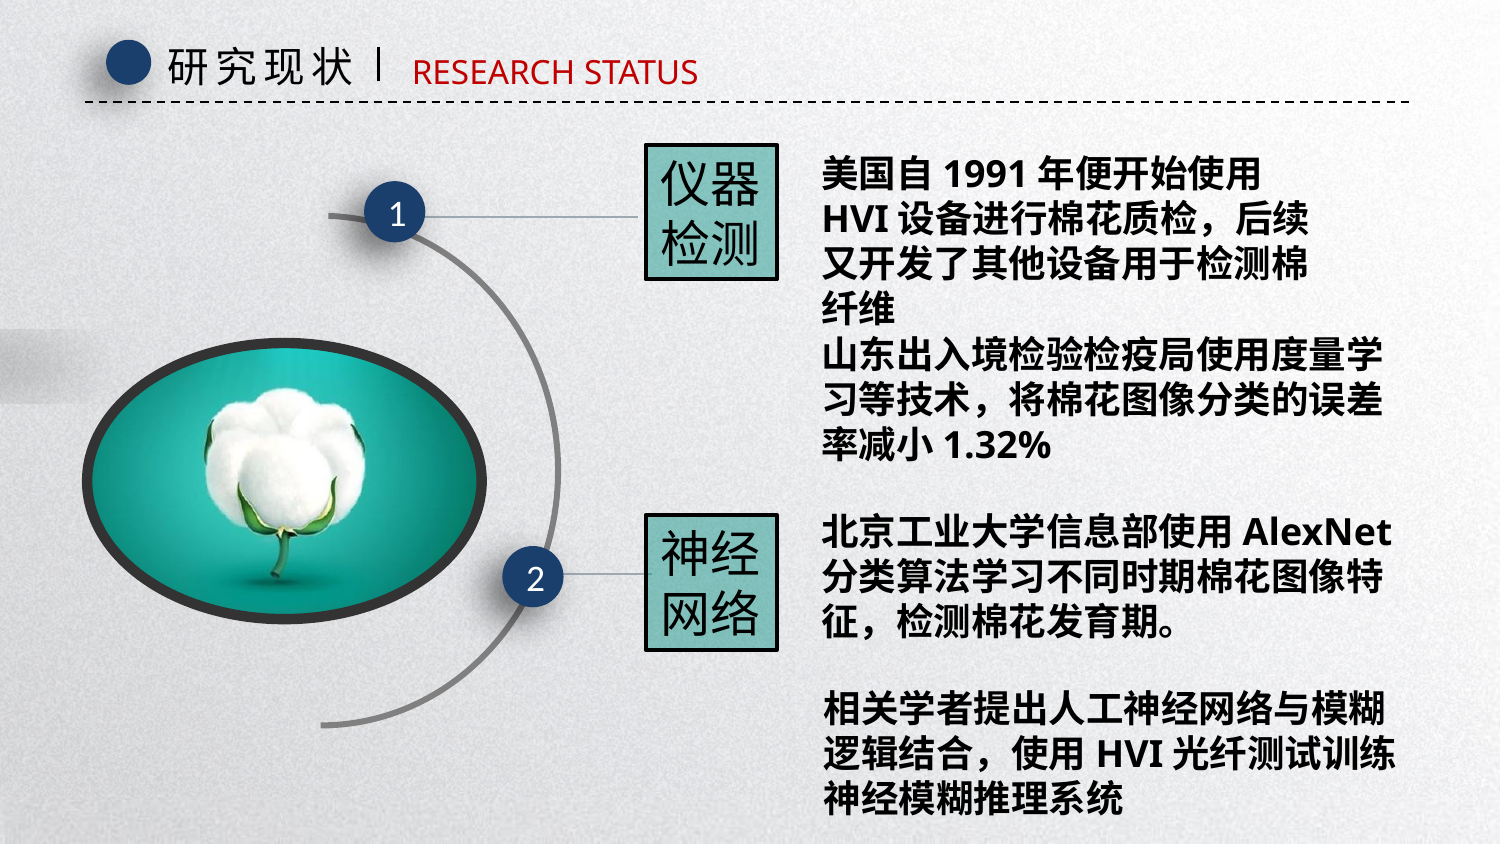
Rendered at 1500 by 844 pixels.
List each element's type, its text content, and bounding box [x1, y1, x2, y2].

picture [0, 0, 1500, 844]
text_box 相关学者提出人工神经网络与模糊逻辑结合，使用HVI光纤测试训练神经模糊推理系统 [809, 806, 1416, 828]
